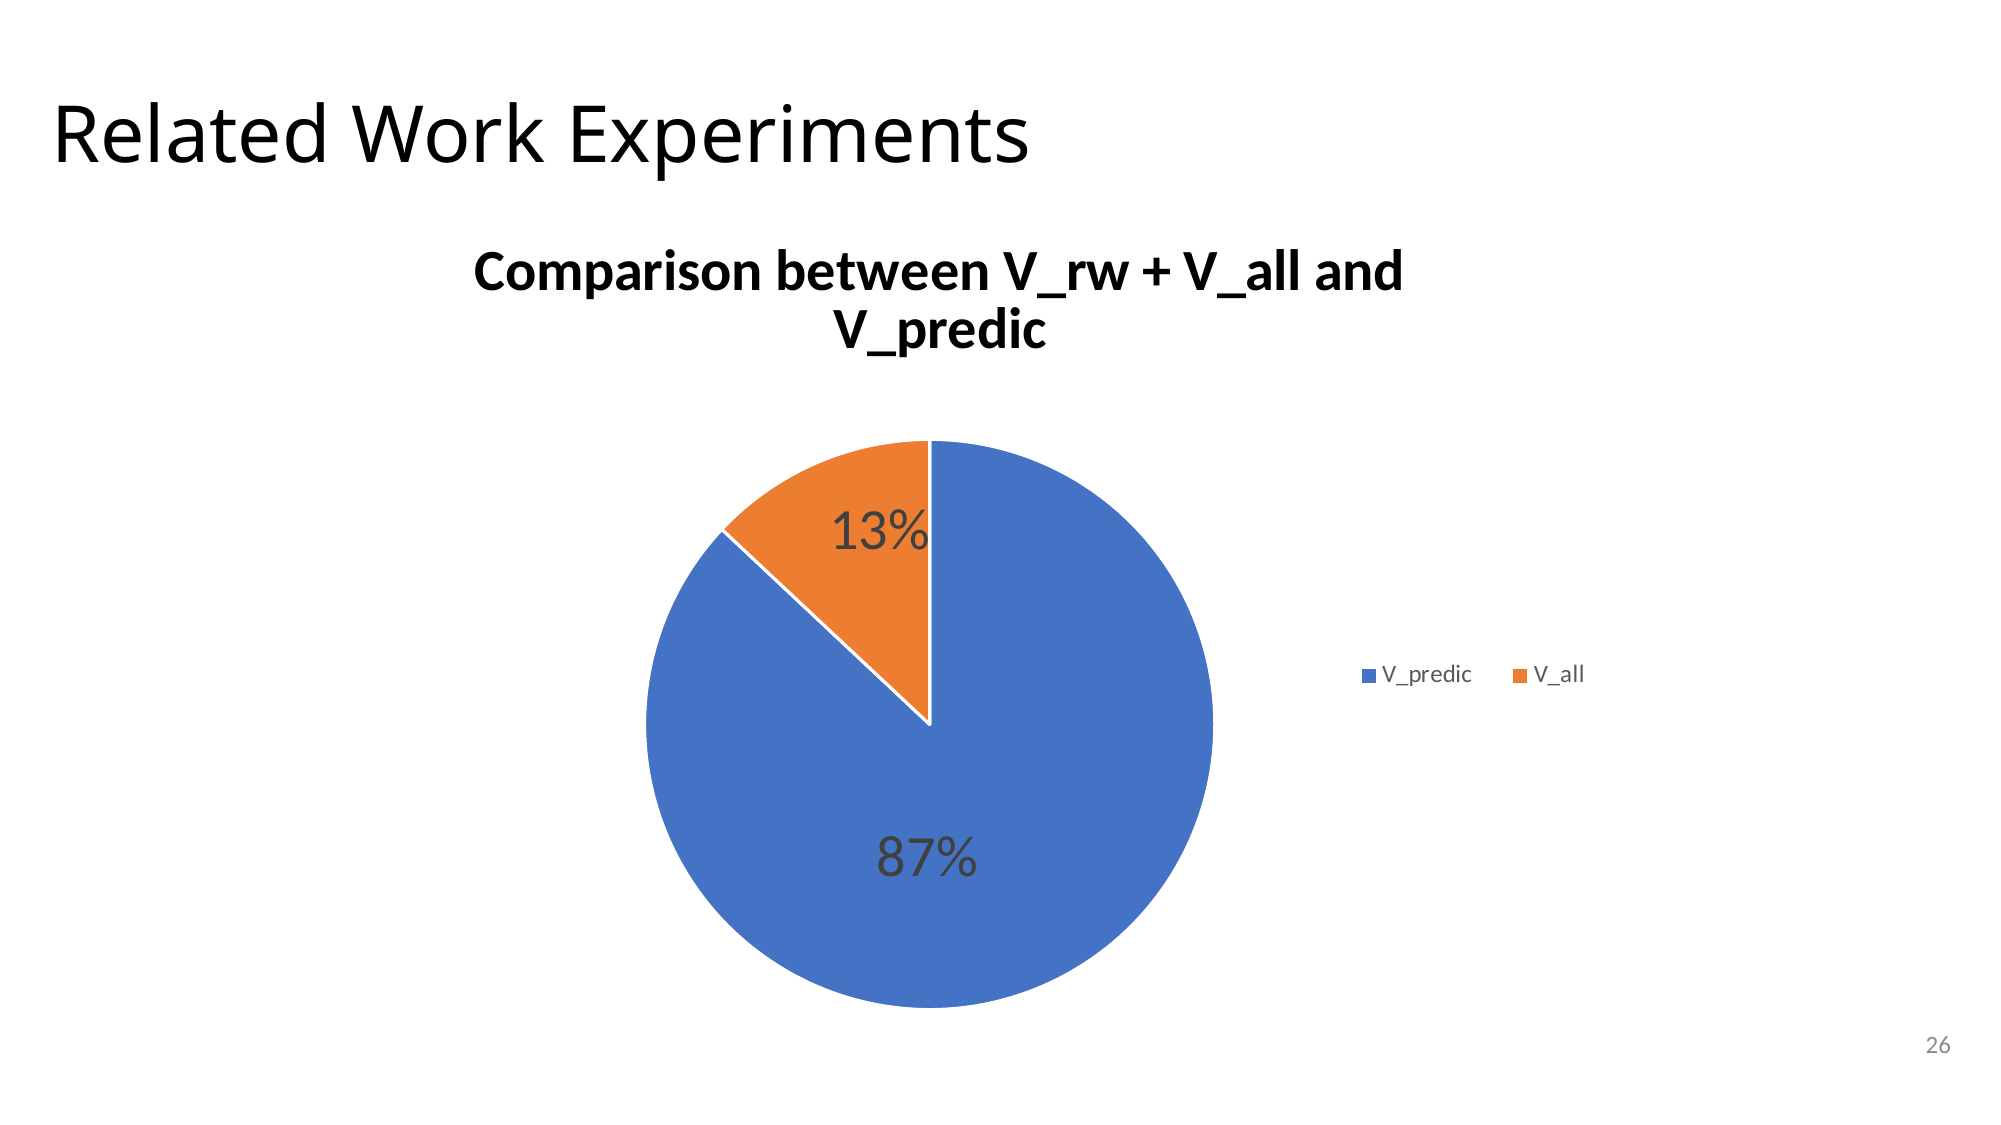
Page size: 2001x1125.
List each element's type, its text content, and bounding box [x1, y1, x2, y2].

slide_number 26 [1851, 1000, 1972, 1087]
chart [333, 191, 1667, 1081]
title Related Work Experiments [31, 74, 1895, 201]
